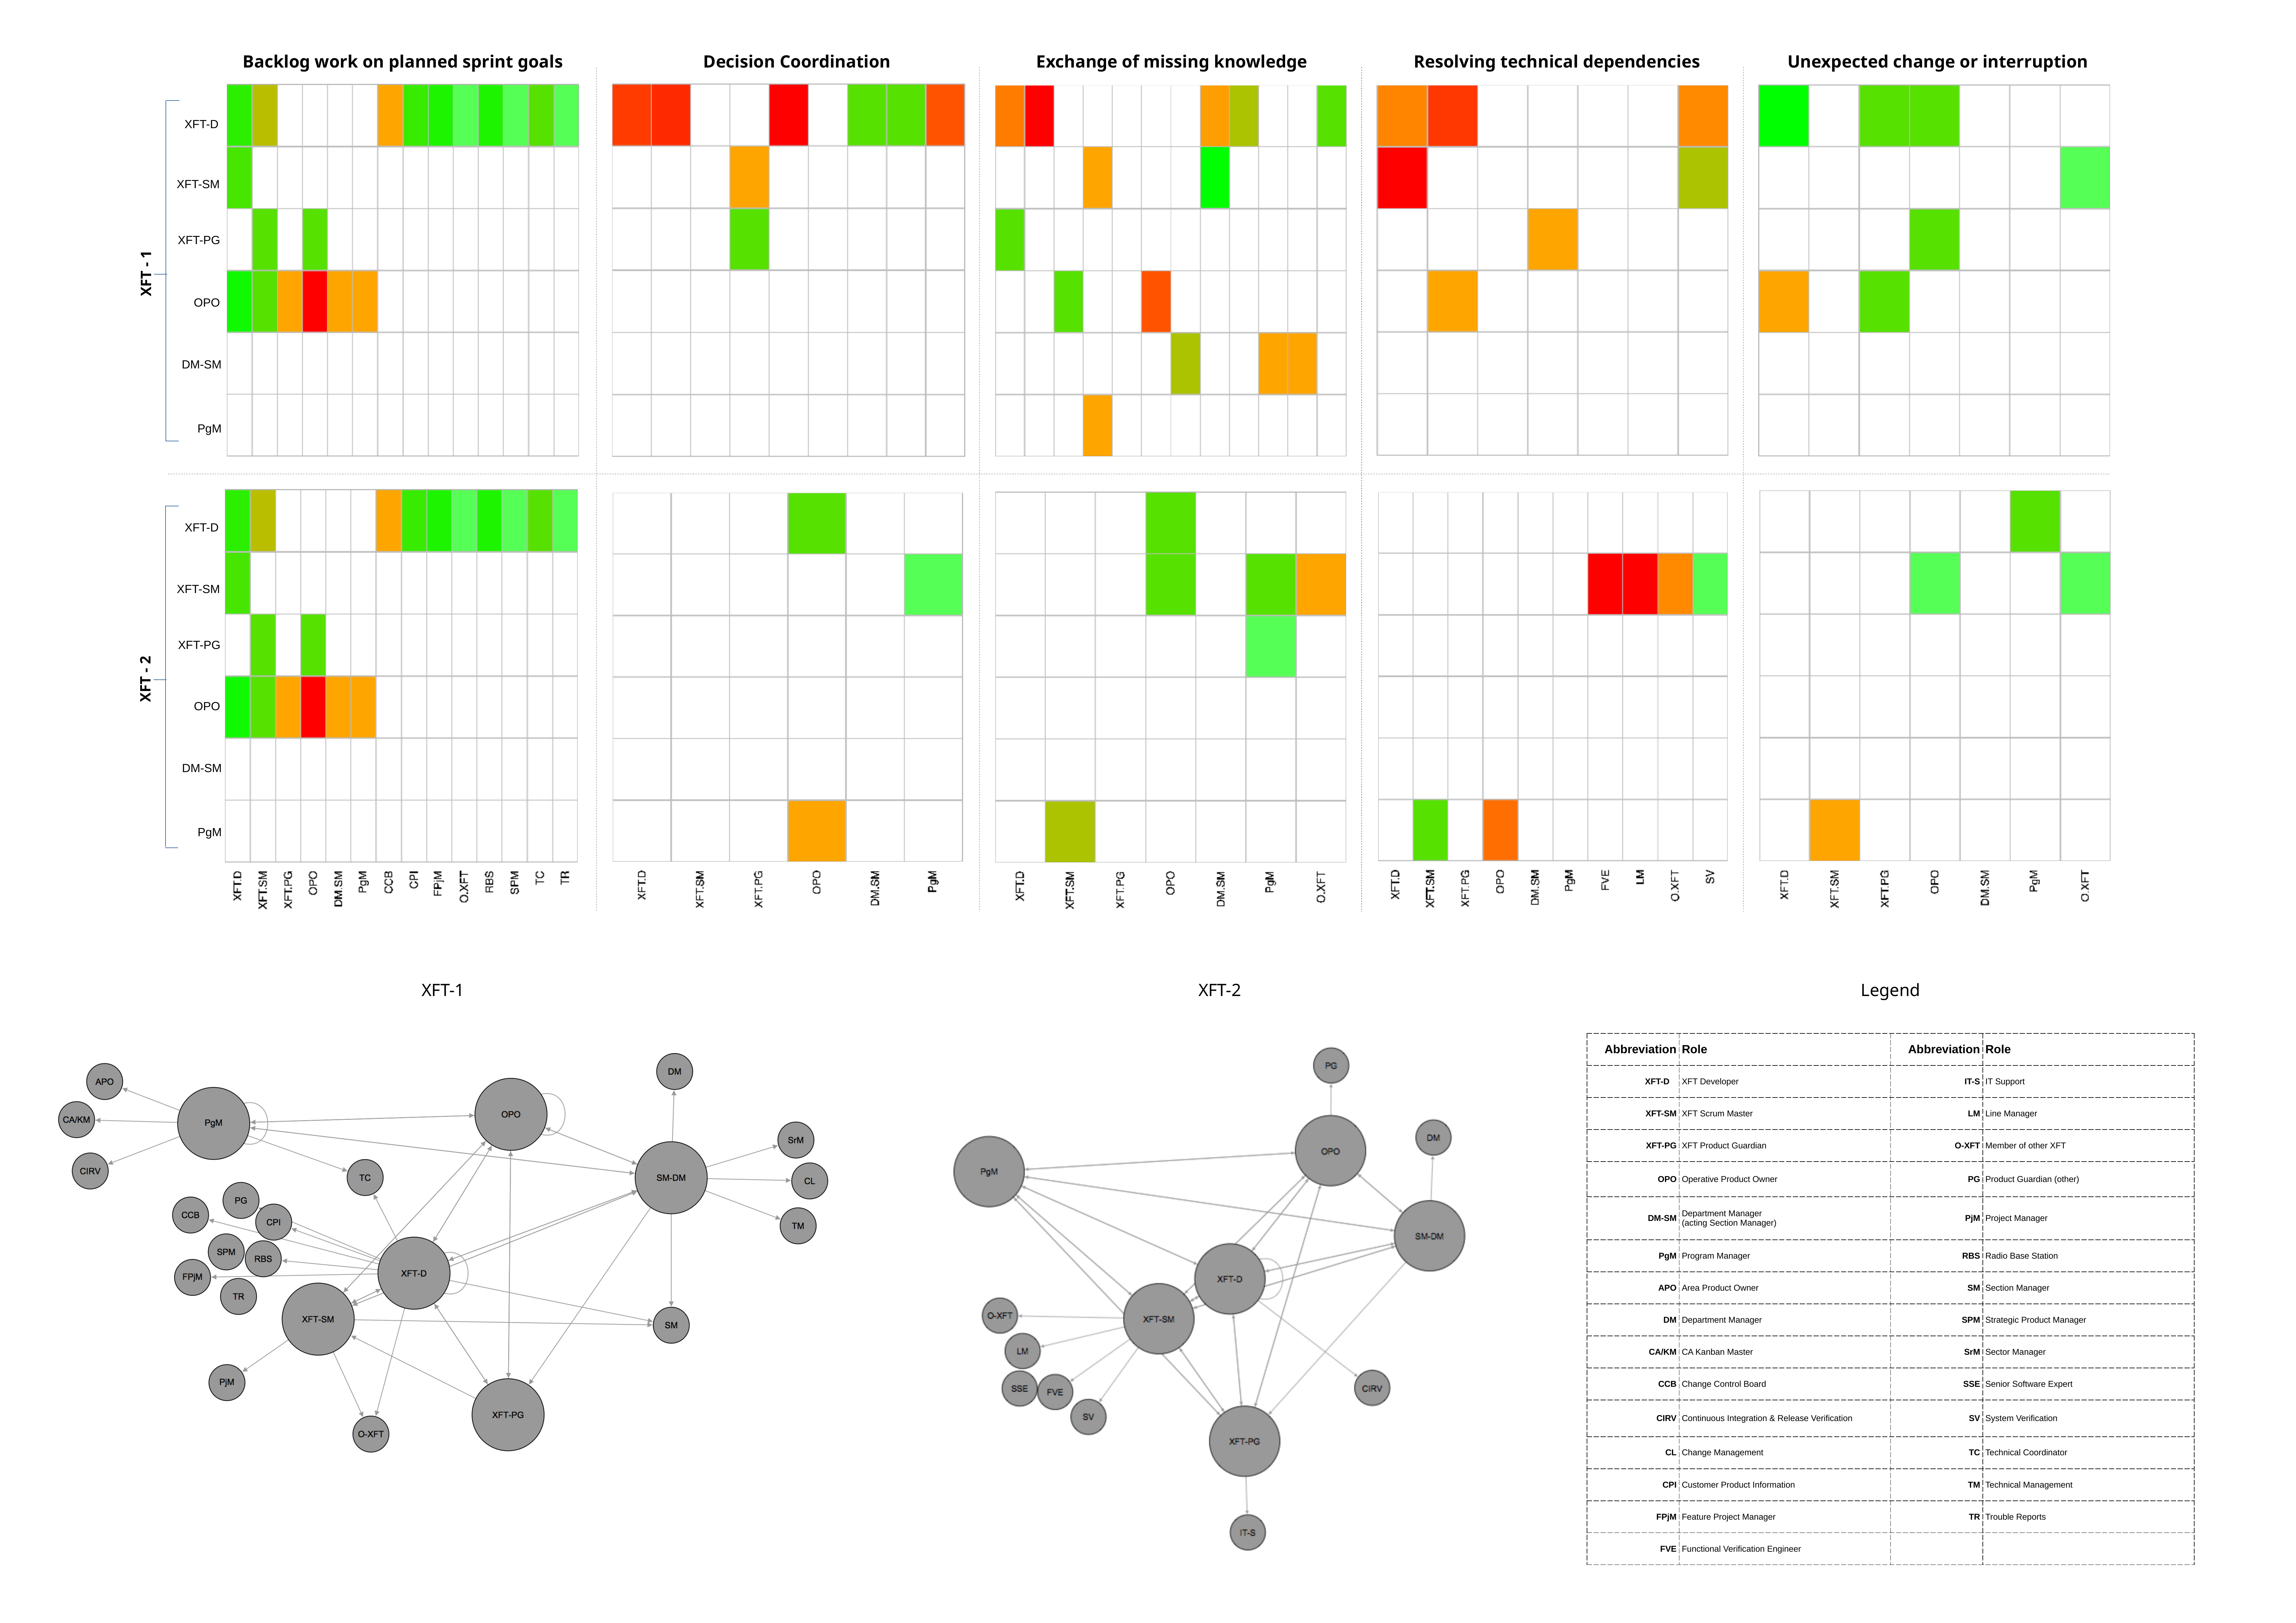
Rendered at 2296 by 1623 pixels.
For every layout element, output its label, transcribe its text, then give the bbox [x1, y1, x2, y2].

table_cell Continuous Integration & Release Verification [1679, 1400, 1890, 1437]
text_box XFT-1 [417, 975, 469, 1004]
text_box XFT-SM [172, 577, 222, 600]
text_box [1352, 458, 1374, 495]
table_cell Feature Project Manager [1679, 1501, 1890, 1533]
table_cell Product Guardian (other) [1983, 1162, 2194, 1197]
picture [225, 84, 581, 911]
table_cell SM [1890, 1272, 1983, 1304]
table_cell XFT Product Guardian [1679, 1130, 1890, 1162]
table_cell TC [1890, 1437, 1983, 1469]
text_box Decision Coordination [699, 46, 896, 76]
table_cell XFT-PG [1587, 1130, 1679, 1162]
table_cell SV [1890, 1400, 1983, 1437]
table_cell Operative Product Owner [1679, 1162, 1890, 1197]
picture [995, 85, 1348, 911]
table_cell Radio Base Station [1983, 1240, 2194, 1272]
table_cell APO [1587, 1272, 1679, 1304]
table_cell Technical Coordinator [1983, 1437, 2194, 1469]
picture [938, 915, 1481, 1623]
table_cell DM [1587, 1304, 1679, 1336]
table_cell CPI [1587, 1469, 1679, 1501]
table_cell OPO [1587, 1162, 1679, 1197]
table_cell O-XFT [1890, 1130, 1983, 1162]
table_cell Trouble Reports [1983, 1501, 2194, 1533]
table_cell Line Manager [1983, 1097, 2194, 1130]
table_cell Member of other XFT [1983, 1130, 2194, 1162]
text_box XFT - 1 [132, 128, 159, 419]
picture [612, 83, 967, 910]
table_cell FVE [1587, 1533, 1679, 1565]
table_header Abbreviation [1587, 1033, 1679, 1065]
table_cell Project Manager [1983, 1197, 2194, 1240]
table_cell PG [1890, 1162, 1983, 1197]
table_cell SSE [1890, 1368, 1983, 1400]
table_cell SrM [1890, 1336, 1983, 1368]
table_cell Area Product Owner [1679, 1272, 1890, 1304]
text_box Backlog work on planned sprint goals [238, 46, 568, 76]
text_box Unexpected change or interruption [1783, 46, 2093, 76]
text_box Exchange of missing knowledge [1032, 46, 1312, 76]
table_cell [1983, 1533, 2194, 1565]
text_box [585, 458, 609, 495]
table_cell CCB [1587, 1368, 1679, 1400]
table_cell Sector Manager [1983, 1336, 2194, 1368]
text_box XFT-PG [173, 633, 222, 656]
text_box XFT-PG [173, 228, 224, 251]
table_header Role [1679, 1033, 1890, 1065]
text_box DM-SM [177, 352, 224, 376]
table_cell RBS [1890, 1240, 1983, 1272]
table_cell XFT-D [1587, 1065, 1679, 1097]
table_cell Section Manager [1983, 1272, 2194, 1304]
table_cell IT-S [1890, 1065, 1983, 1097]
table_header Role [1983, 1033, 2194, 1065]
text_box PgM [193, 376, 224, 440]
text_box DM-SM [177, 756, 222, 779]
table_cell Department Manager [1679, 1304, 1890, 1336]
picture [17, 1014, 870, 1467]
table_header Abbreviation [1890, 1033, 1983, 1065]
table_cell XFT Scrum Master [1679, 1097, 1890, 1130]
table_cell CL [1587, 1437, 1679, 1469]
text_box [1733, 458, 1755, 495]
table_cell PgM [1587, 1240, 1679, 1272]
table_cell FPjM [1587, 1501, 1679, 1533]
table_cell Customer Product Information [1679, 1469, 1890, 1501]
table_cell System Verification [1983, 1400, 2194, 1437]
table_cell Functional Verification Engineer [1679, 1533, 1890, 1565]
table_cell [1890, 1533, 1983, 1565]
text_box XFT-D [180, 515, 222, 539]
text_box OPO [189, 290, 224, 314]
text_box Legend [1856, 975, 1925, 1004]
text_box XFT-SM [172, 172, 224, 195]
table_cell Senior Software Expert [1983, 1368, 2194, 1400]
table_cell Strategic Product Manager [1983, 1304, 2194, 1336]
table_cell CA/KM [1587, 1336, 1679, 1368]
table_cell TM [1890, 1469, 1983, 1501]
table_cell Change Management [1679, 1437, 1890, 1469]
text_box [971, 458, 992, 495]
table_cell CA Kanban Master [1679, 1336, 1890, 1368]
picture [1376, 84, 1730, 910]
table_cell Department Manager (acting Section Manager) [1679, 1197, 1890, 1240]
table_cell IT Support [1983, 1065, 2194, 1097]
text_box Resolving technical dependencies [1409, 46, 1705, 76]
table_cell CIRV [1587, 1400, 1679, 1437]
text_box XFT - 2 [131, 533, 158, 825]
text_box OPO [189, 694, 222, 717]
table_cell Change Control Board [1679, 1368, 1890, 1400]
text_box XFT-D [180, 112, 223, 135]
table_cell LM [1890, 1097, 1983, 1130]
picture [1758, 84, 2113, 912]
table_cell TR [1890, 1501, 1983, 1533]
table_cell XFT-SM [1587, 1097, 1679, 1130]
table_cell XFT Developer [1679, 1065, 1890, 1097]
table_cell DM-SM [1587, 1197, 1679, 1240]
table_cell PjM [1890, 1197, 1983, 1240]
table_cell SPM [1890, 1304, 1983, 1336]
table_cell Program Manager [1679, 1240, 1890, 1272]
table_cell Technical Management [1983, 1469, 2194, 1501]
text_box PgM [193, 779, 222, 843]
